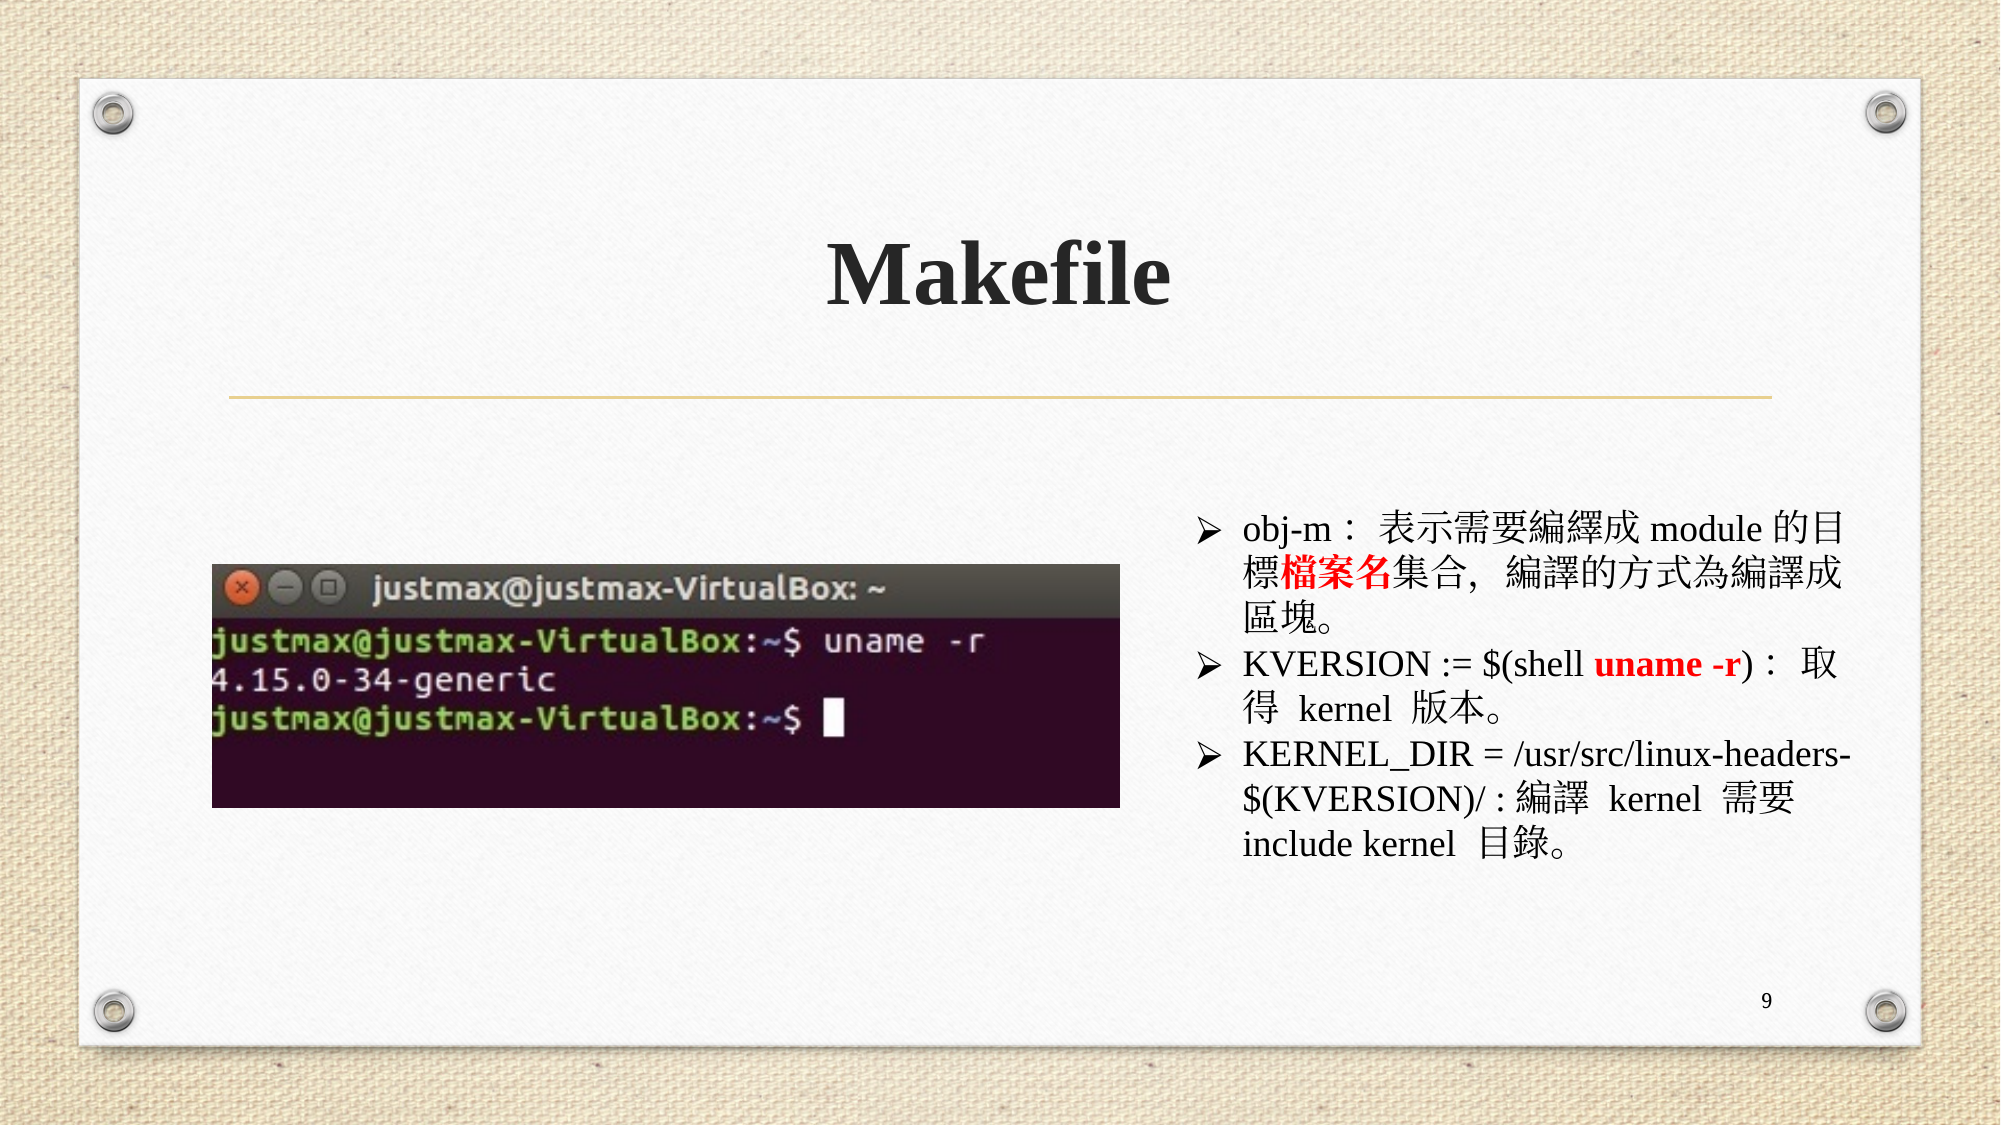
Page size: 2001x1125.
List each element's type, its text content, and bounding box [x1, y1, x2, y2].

picture [0, 0, 2001, 1125]
slide_number 9 [1698, 979, 1788, 1025]
text_box obj-m：表示需要編繹成module的目標檔案名集合，編譯的方式為編譯成區塊。 KVERSION := $(shell uname -r)：取得 kernel 版本。 KERNEL_DIR = /usr/src/linux-headers-$(KVERSION)/ :編譯 kernel 需要 include kernel 目錄。 [1180, 496, 1878, 872]
title Makefile [212, 161, 1788, 375]
